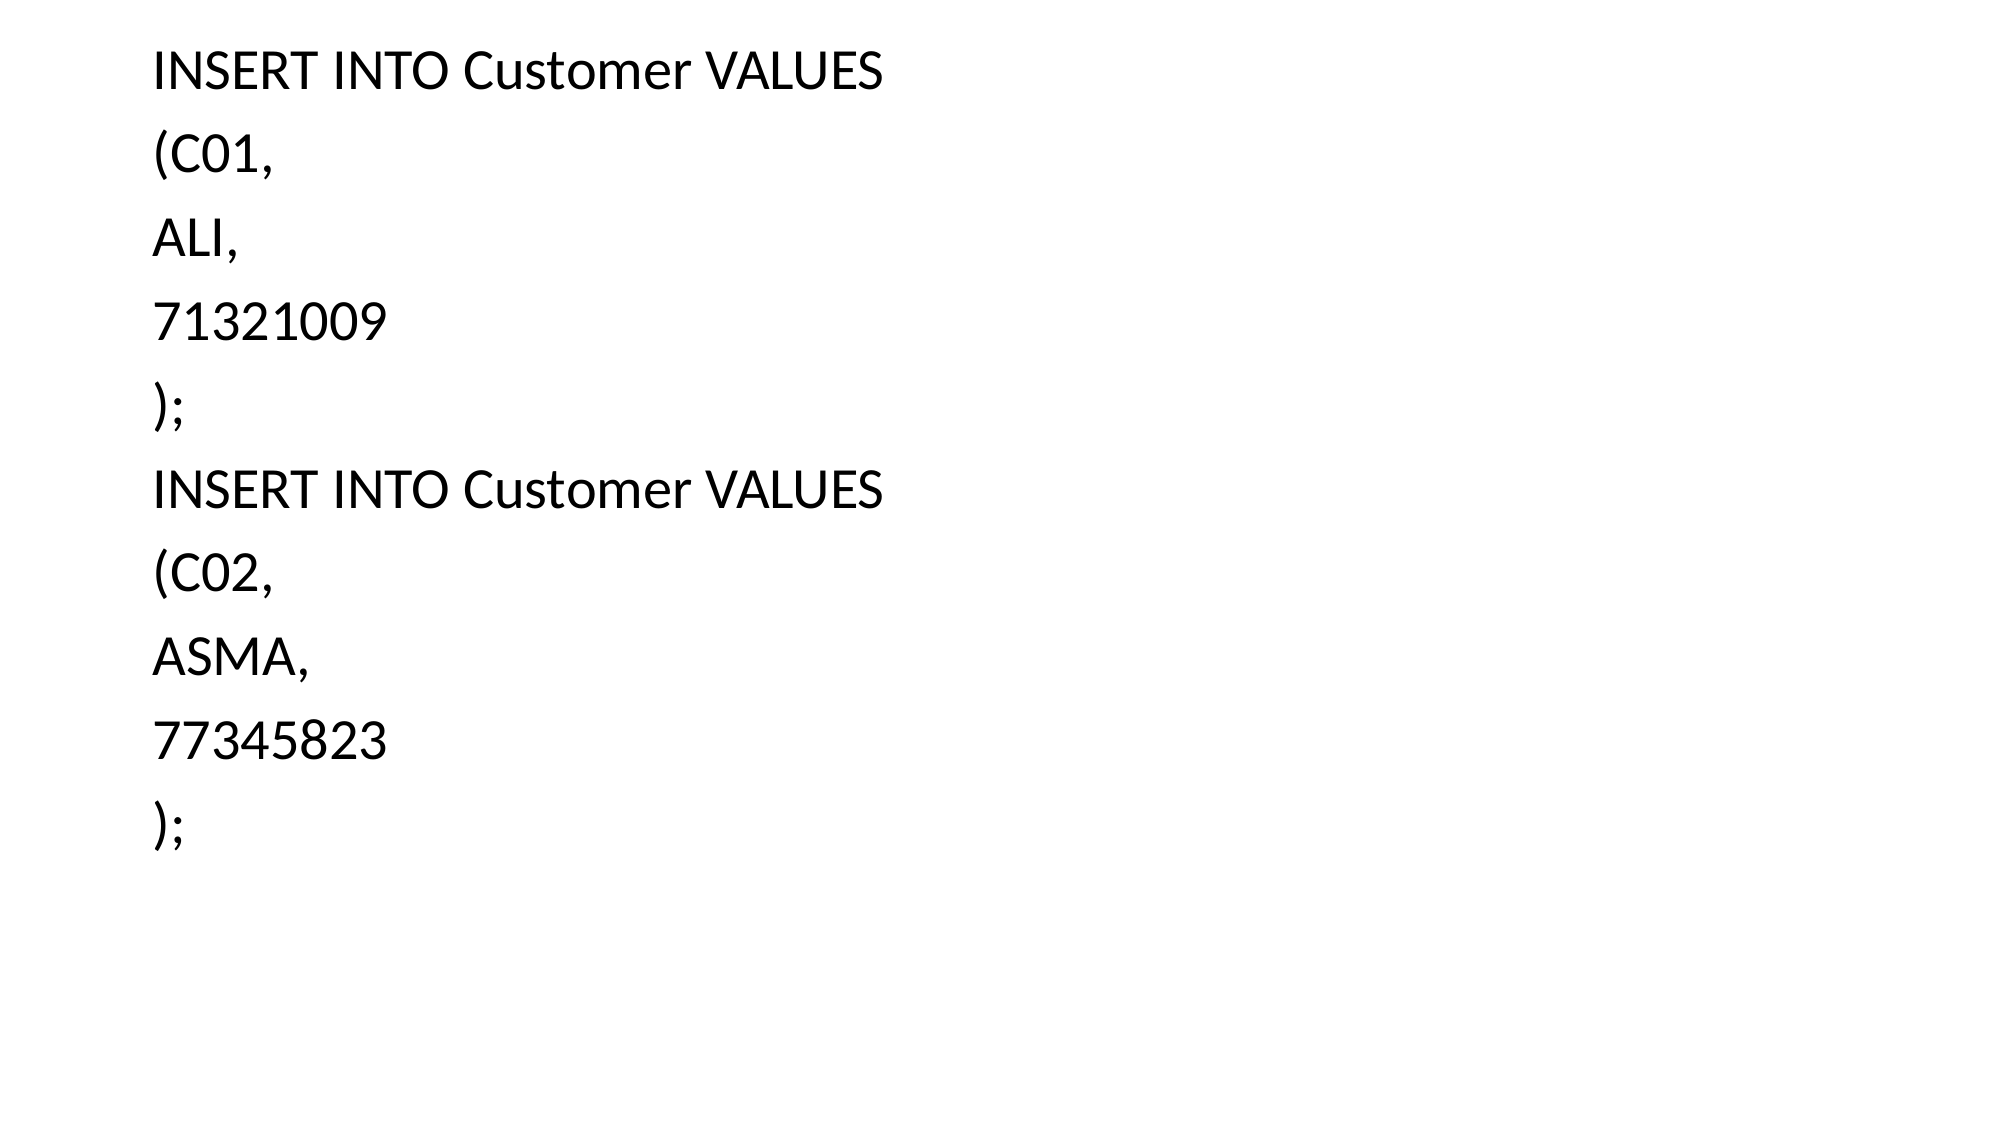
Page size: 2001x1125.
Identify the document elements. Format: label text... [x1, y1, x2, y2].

list INSERT INTO Customer VALUES (C01, ALI, 71321009 ); INSERT INTO Customer VALUES (C02, ASMA, 77345823 ); [137, 31, 1863, 1095]
